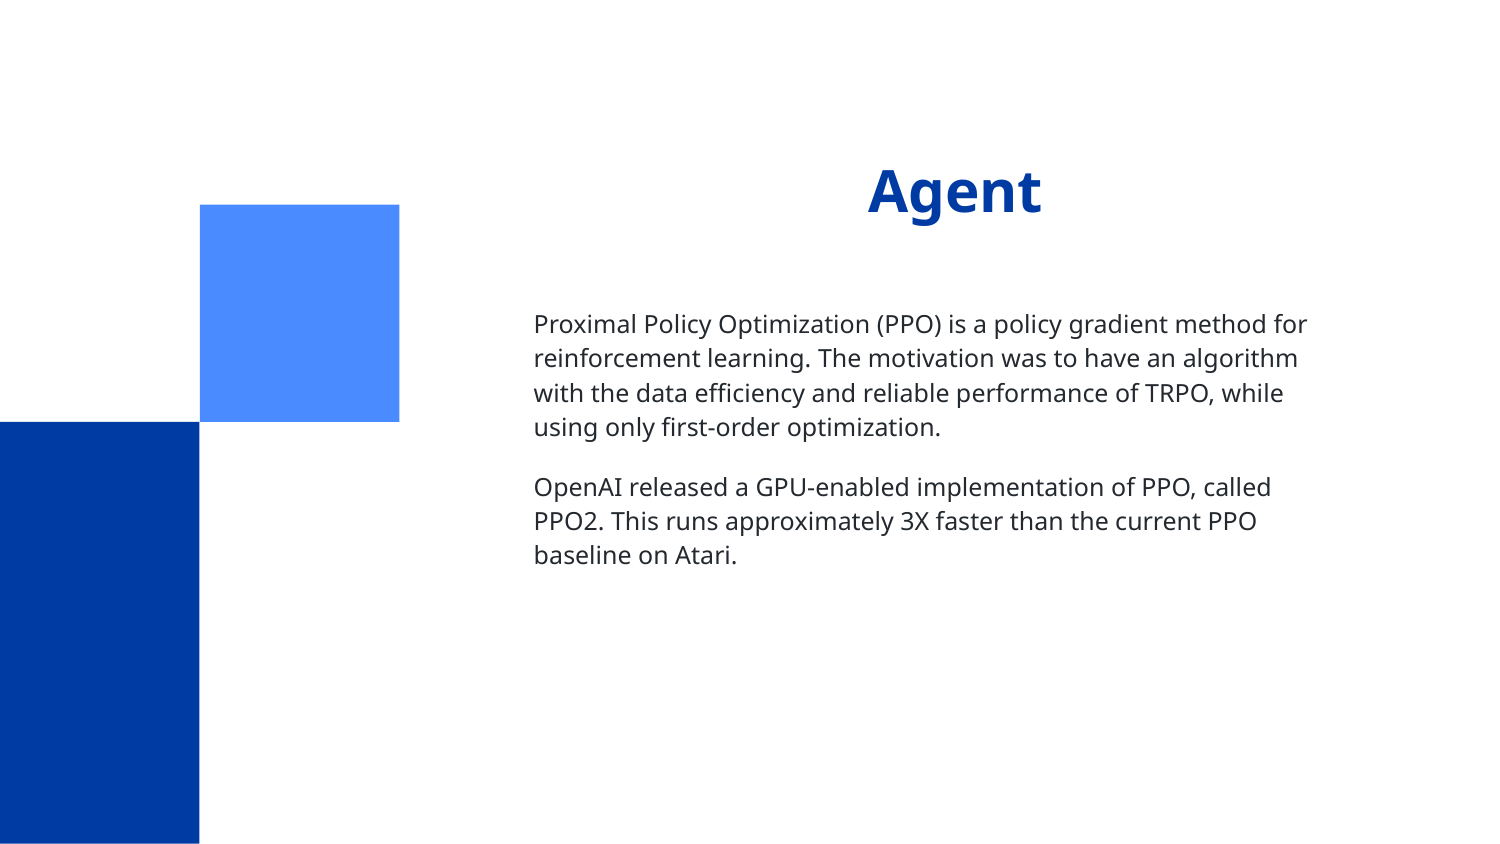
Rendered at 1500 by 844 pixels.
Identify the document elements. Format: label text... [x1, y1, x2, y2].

subtitle Proximal Policy Optimization (PPO) is a policy gradient method for reinforcement learning. The motivation was to have an algorithm with the data efficiency and reliable performance of TRPO, while using only first-order optimization. OpenAI released a GPU-enabled implementation of PPO, called PPO2. This runs approximately 3X faster than the current PPO baseline on Atari. [518, 288, 1353, 696]
title Agent [623, 139, 1289, 258]
